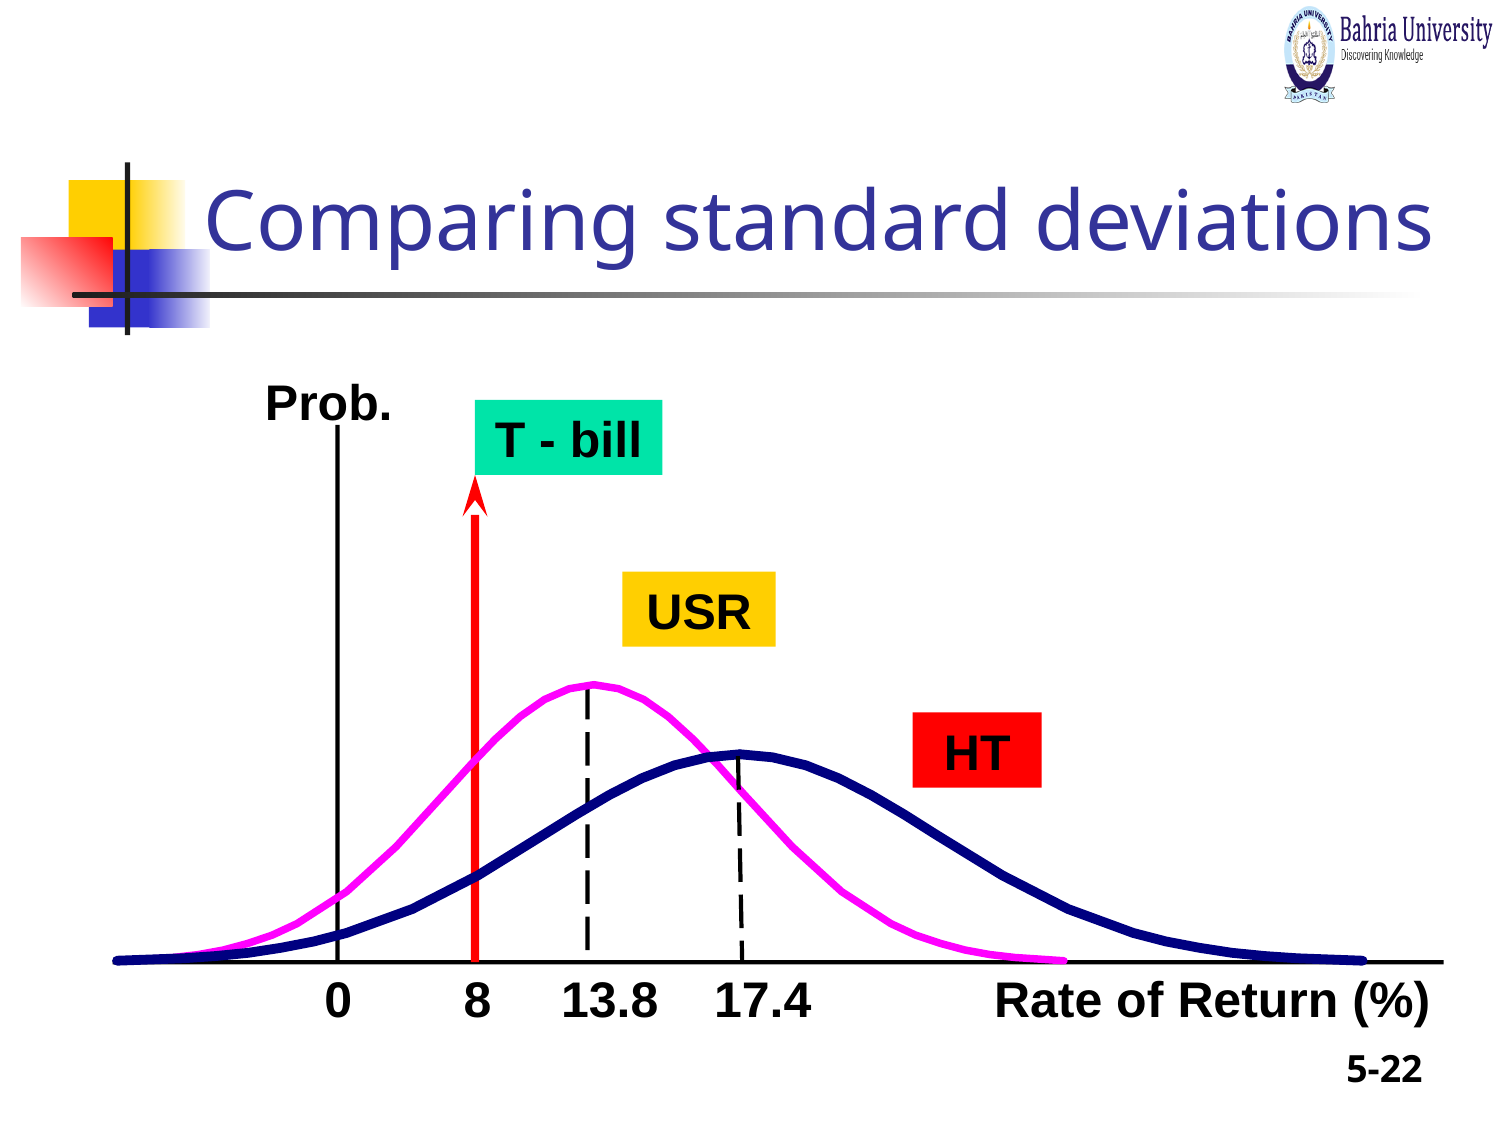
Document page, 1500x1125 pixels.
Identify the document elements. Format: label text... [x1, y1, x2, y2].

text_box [93, 362, 1446, 1035]
title Comparing standard deviations [188, 35, 1468, 275]
picture [1284, 6, 1500, 103]
